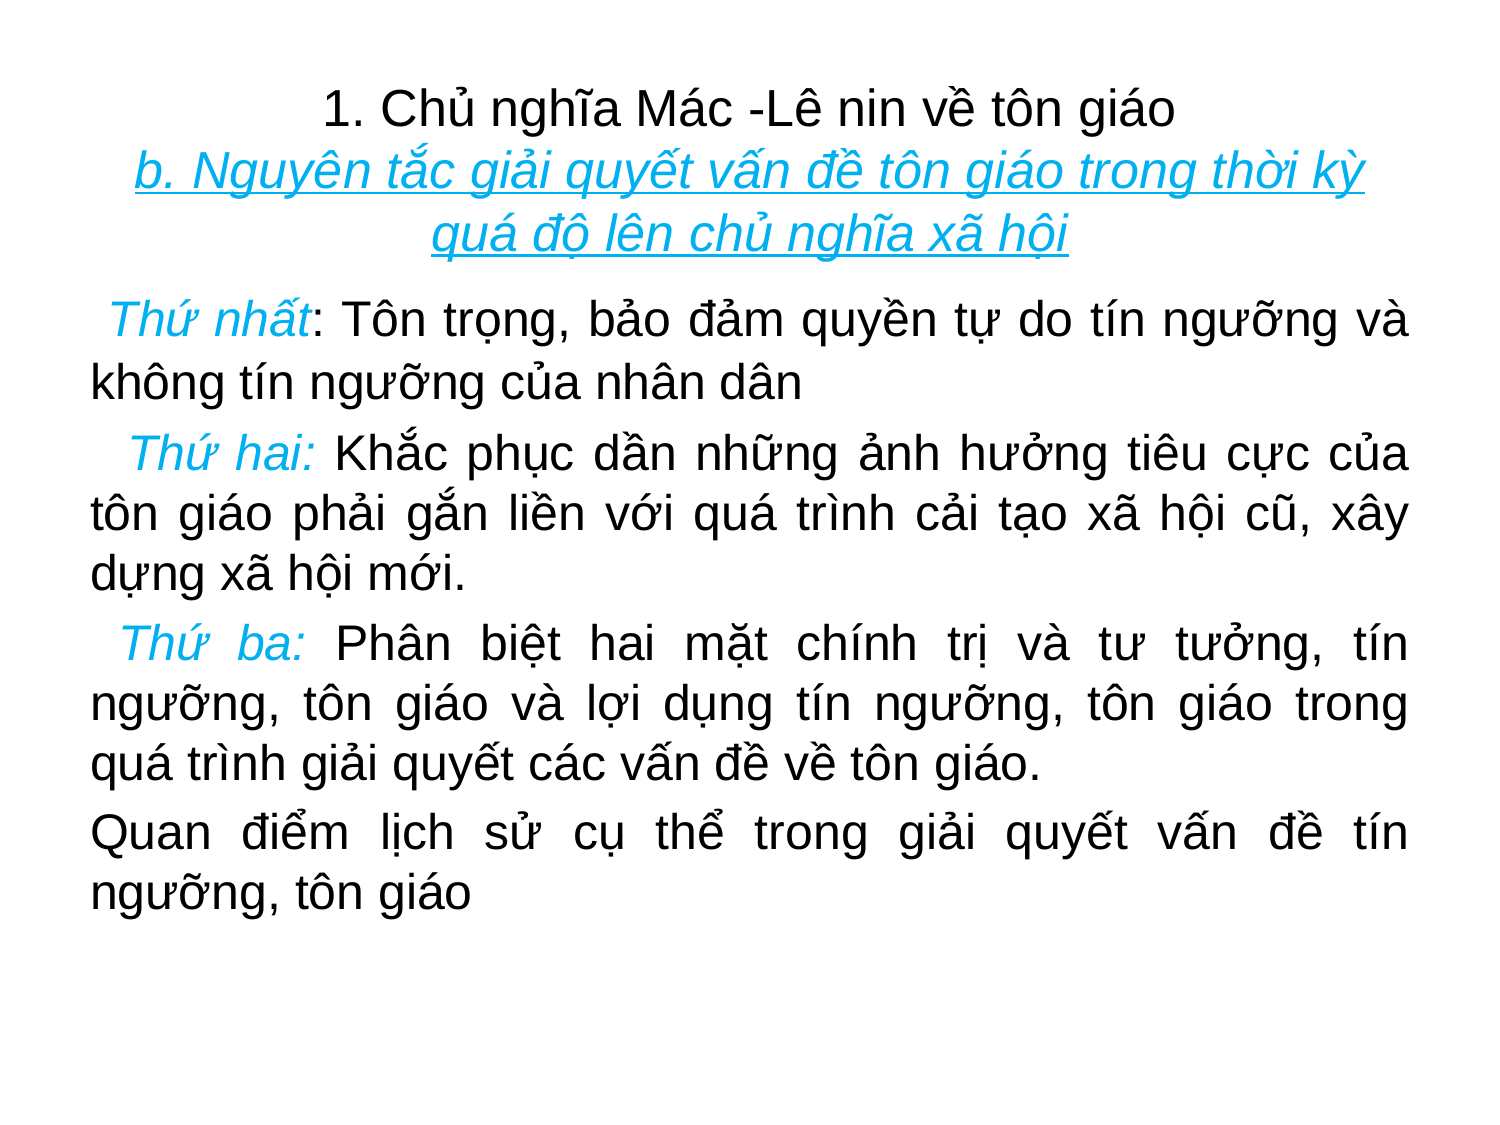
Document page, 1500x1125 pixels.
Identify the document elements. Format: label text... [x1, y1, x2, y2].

list Thứ nhất: Tôn trọng, bảo đảm quyền tự do tín ngưỡng và không tín ngưỡng của nhân dân Thứ hai: Khắc phục dần những ảnh hưởng tiêu cực của tôn giáo phải gắn liền với quá trình cải tạo xã hội cũ, xây dựng xã hội mới. Thứ ba: Phân biệt hai mặt chính trị và tư tưởng, tín ngưỡng, tôn giáo và lợi dụng tín ngưỡng, tôn giáo trong quá trình giải quyết các vấn đề về tôn giáo. Quan điểm lịch sử cụ thể trong giải quyết vấn đề tín ngưỡng, tôn giáo [75, 262, 1425, 1005]
title 1. Chủ nghĩa Mác -Lê nin về tôn giáo b. Nguyên tắc giải quyết vấn đề tôn giáo trong thời kỳ quá độ lên chủ nghĩa xã hội [75, 45, 1425, 262]
